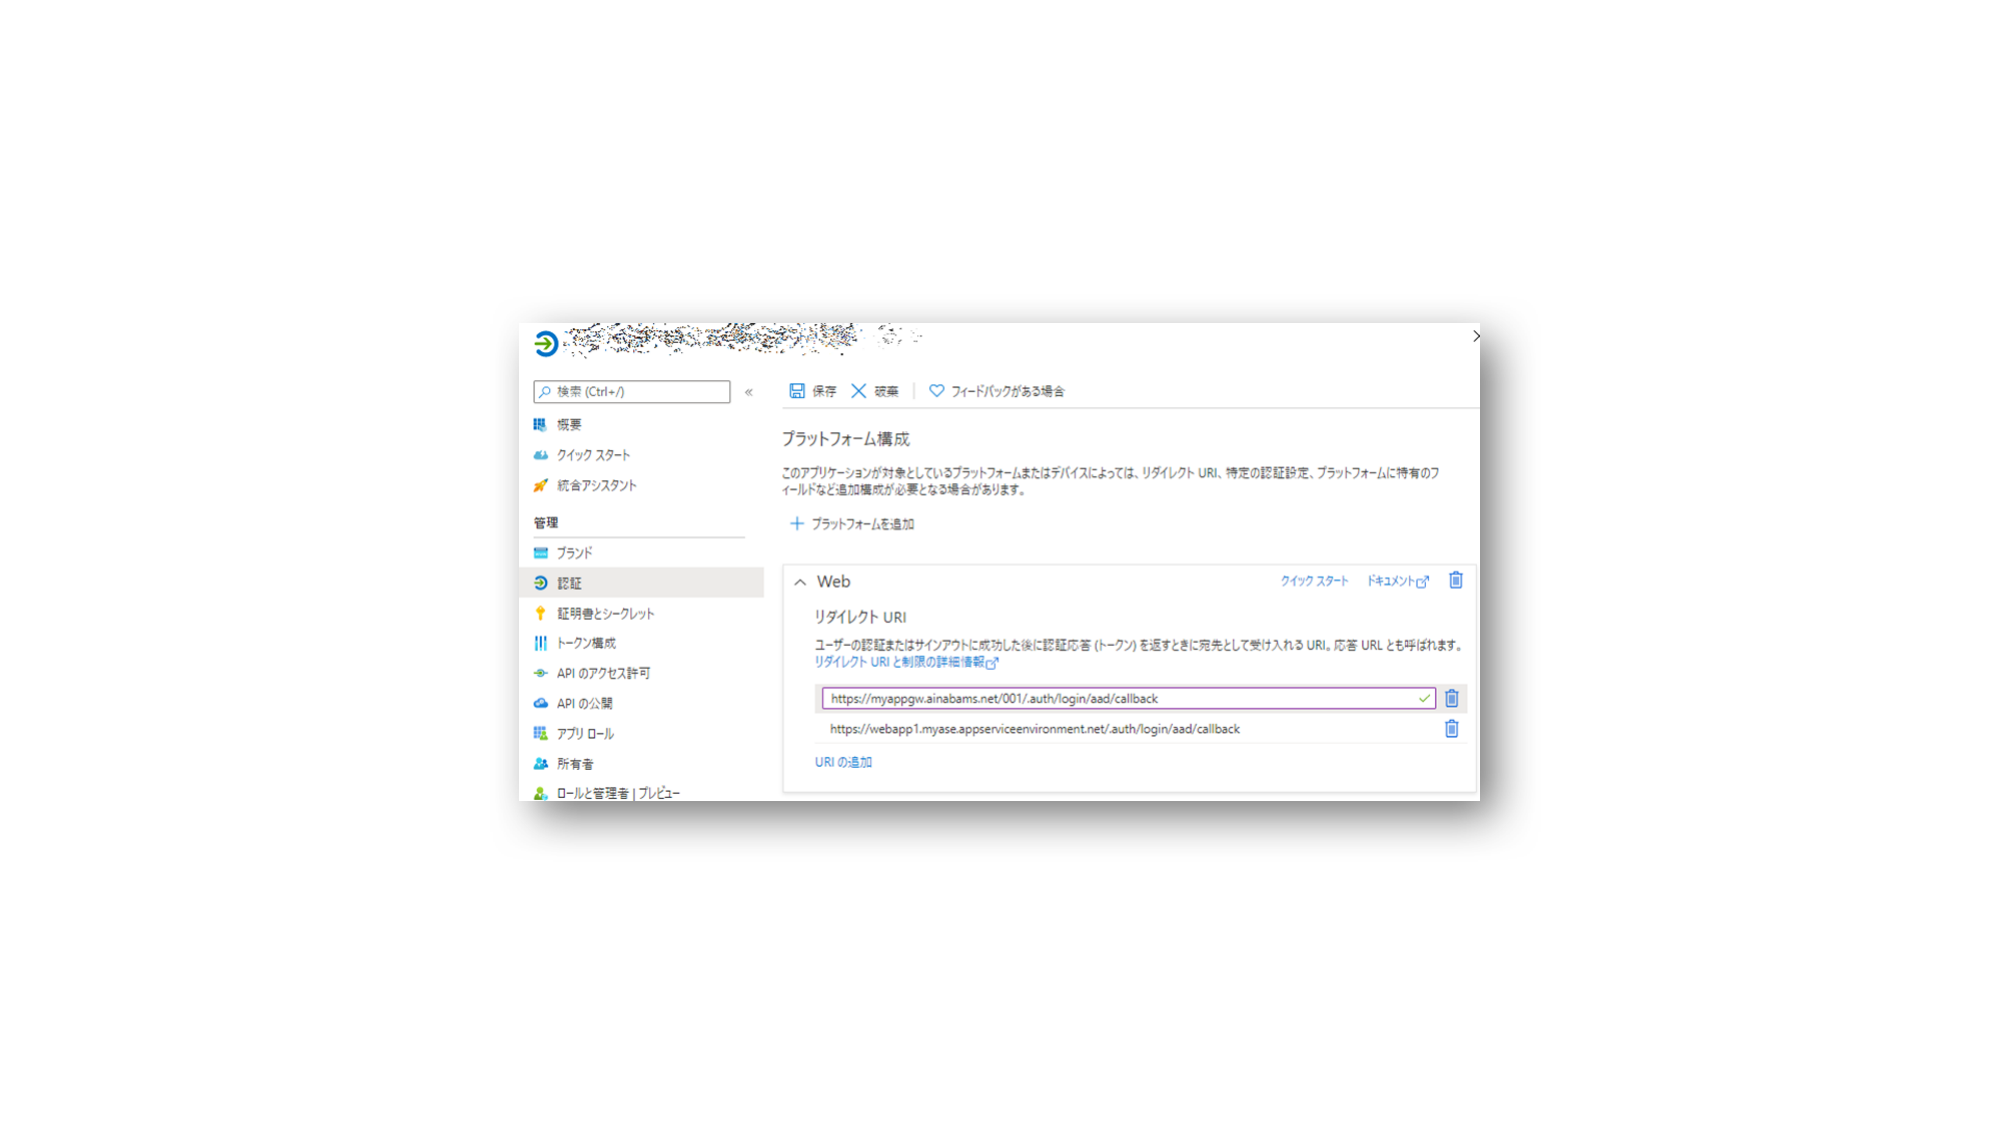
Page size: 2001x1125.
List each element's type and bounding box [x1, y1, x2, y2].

picture [519, 323, 1481, 801]
